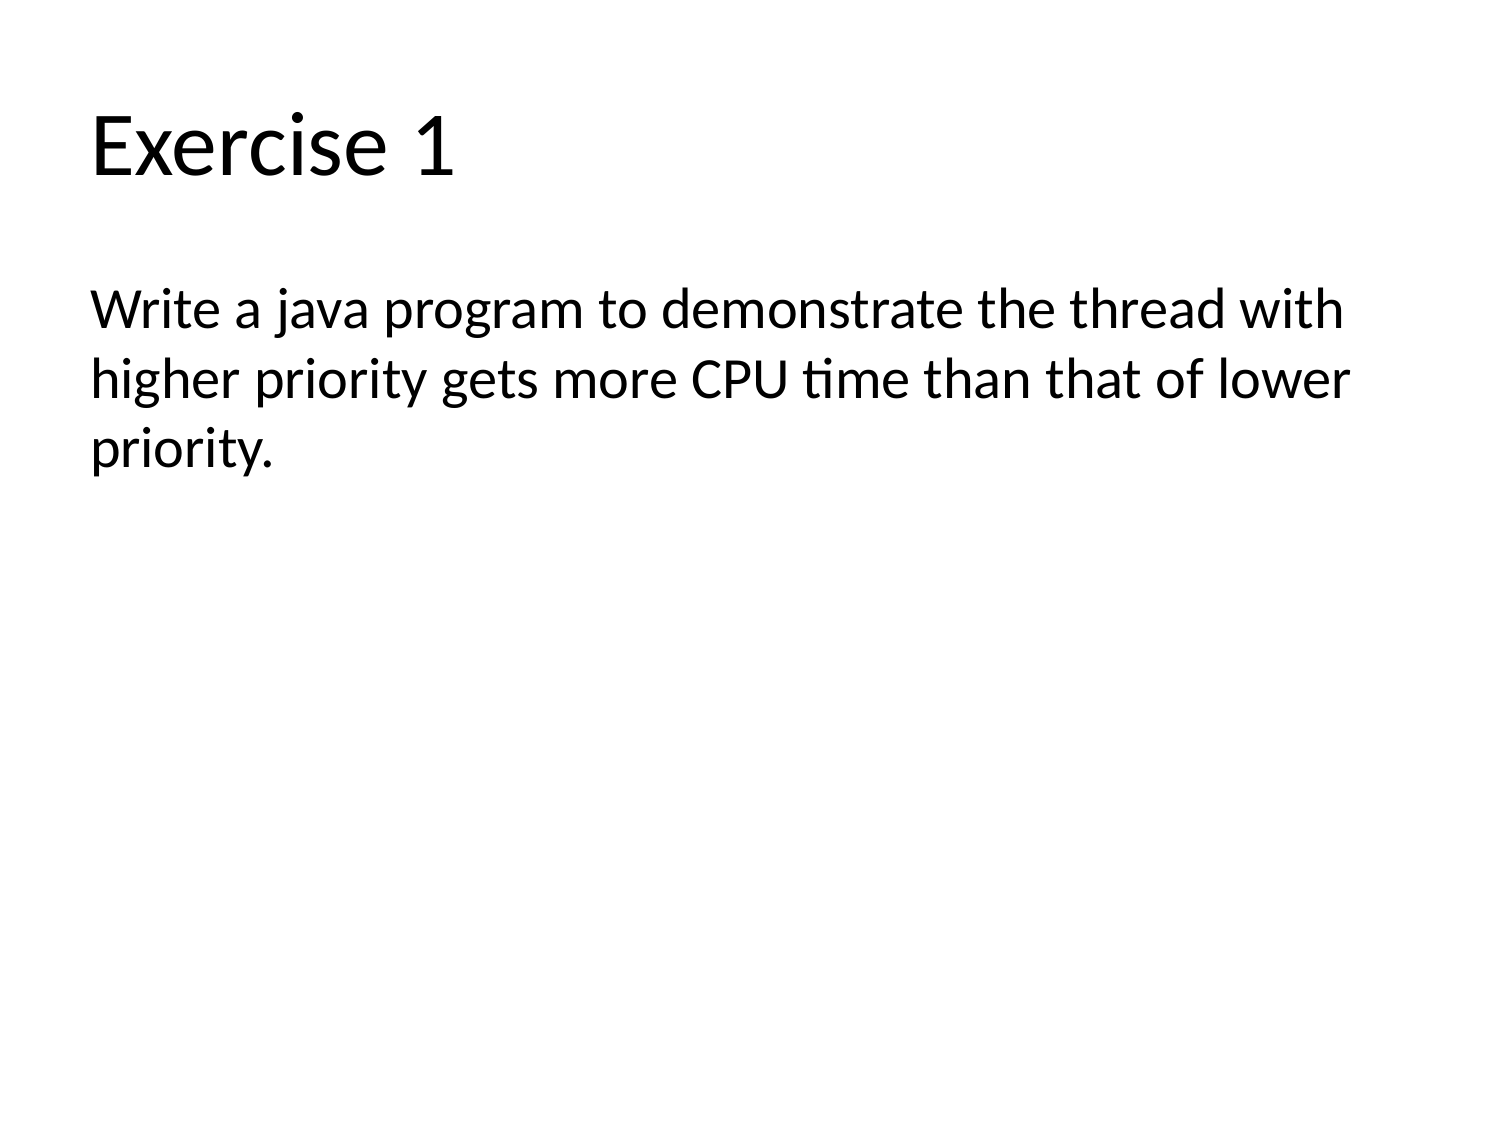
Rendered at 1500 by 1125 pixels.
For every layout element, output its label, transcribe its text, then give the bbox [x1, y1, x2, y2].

list Write a java program to demonstrate the thread with higher priority gets more CPU time than that of lower priority. [75, 262, 1425, 1005]
title Exercise 1 [75, 45, 1425, 233]
